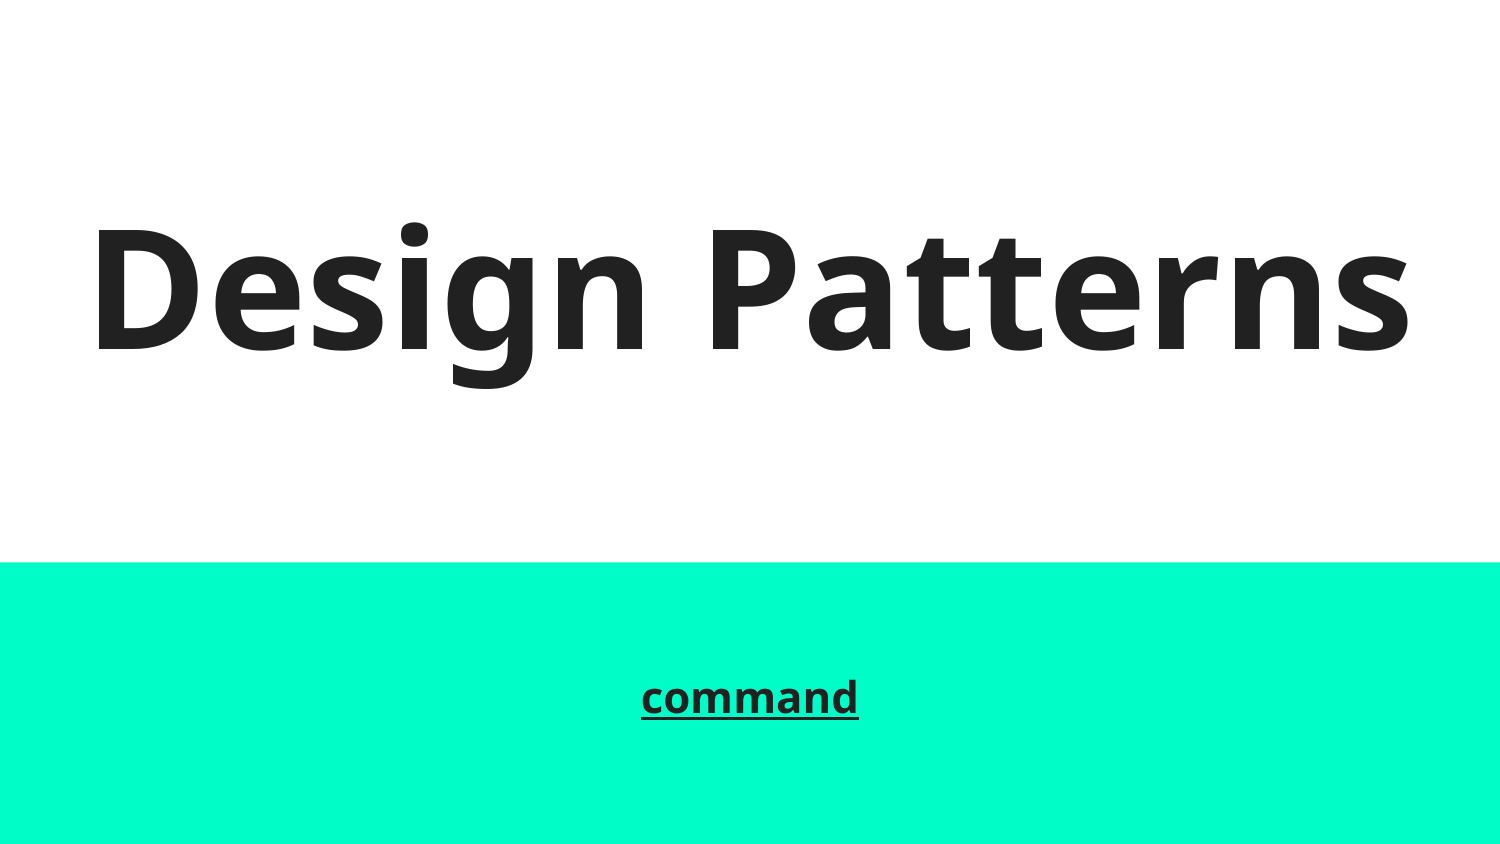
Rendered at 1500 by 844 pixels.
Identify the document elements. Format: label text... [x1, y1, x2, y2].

subtitle command [51, 638, 1449, 755]
title Design Patterns [51, 64, 1449, 506]
